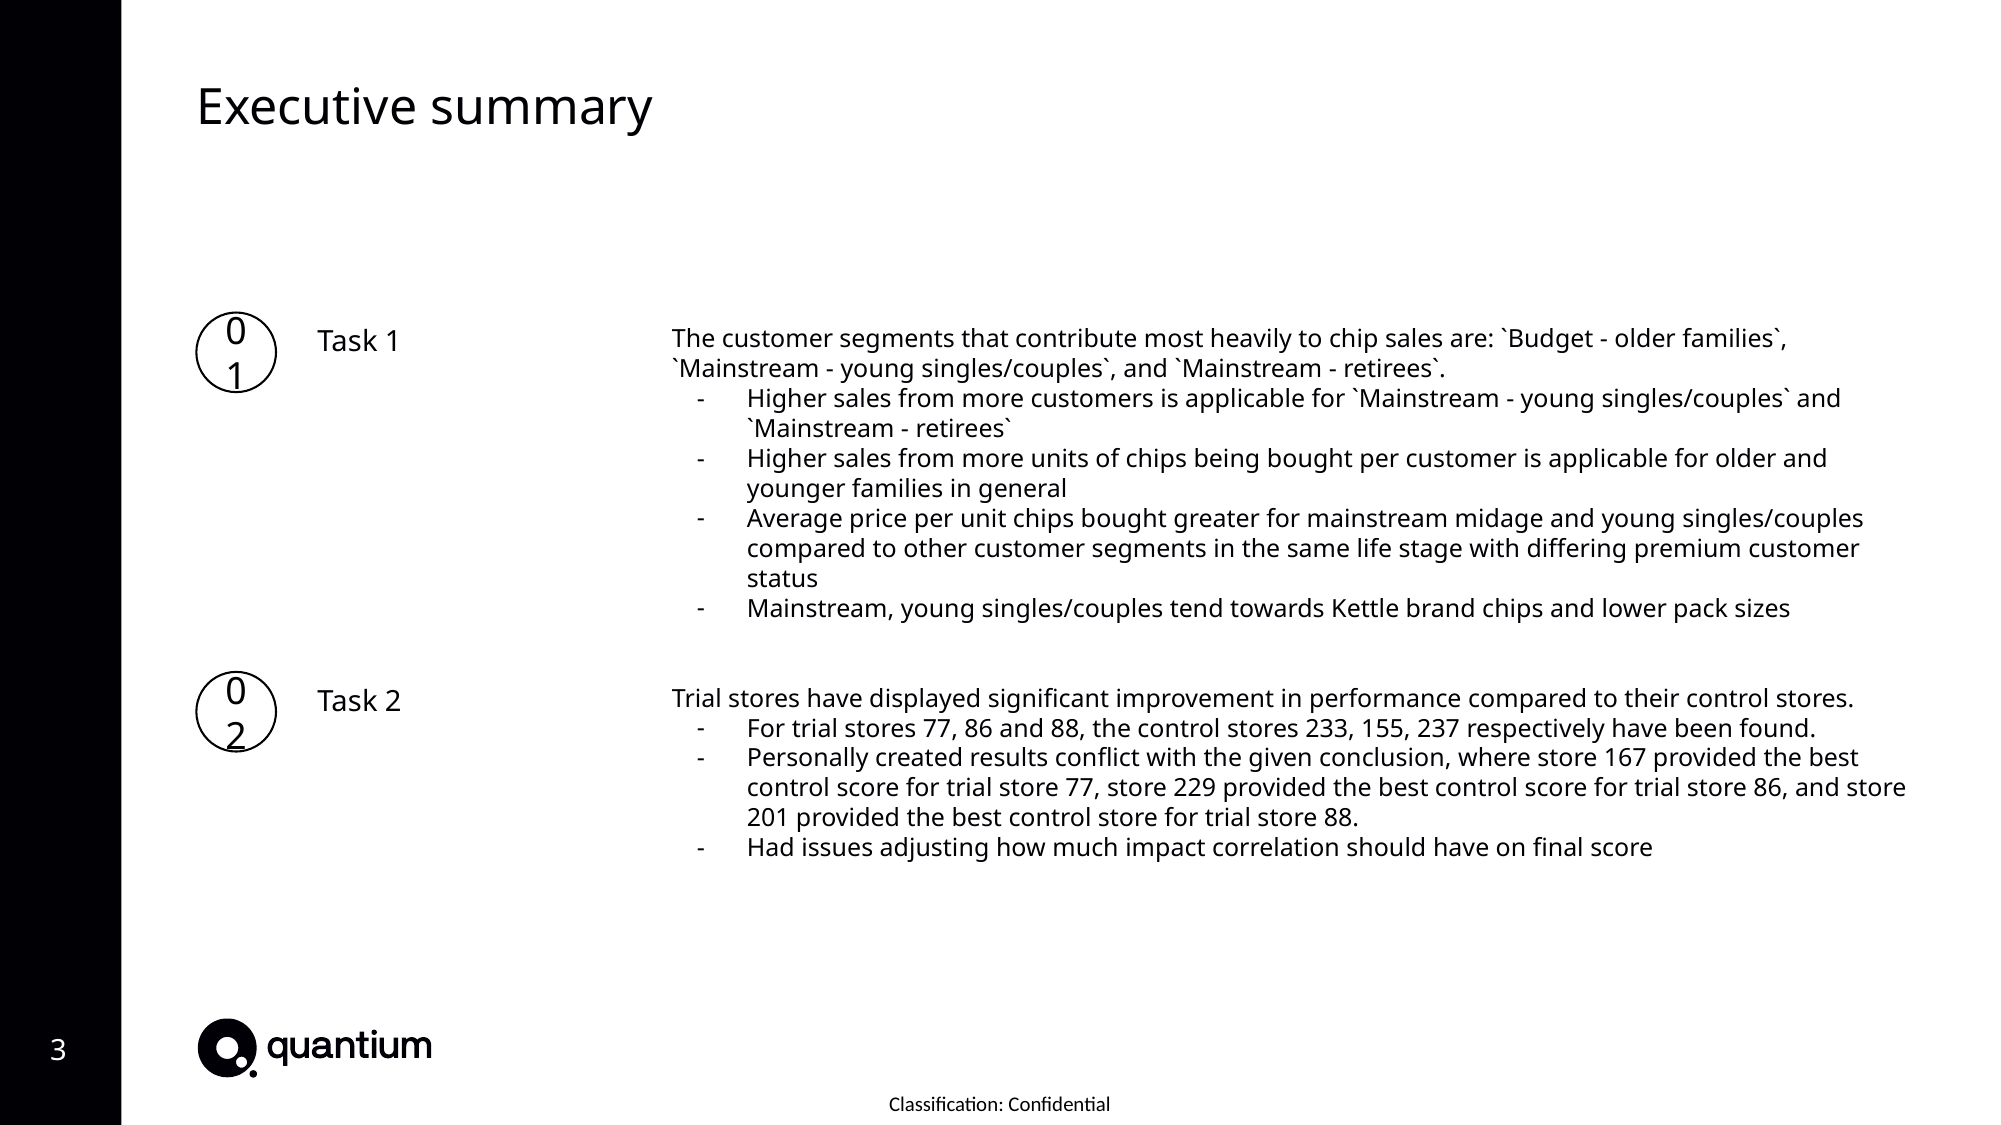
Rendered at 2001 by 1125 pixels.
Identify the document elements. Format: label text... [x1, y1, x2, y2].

text_box The customer segments that contribute most heavily to chip sales are: `Budget - older families`, `Mainstream - young singles/couples`, and `Mainstream - retirees`. Higher sales from more customers is applicable for `Mainstream - young singles/couples` and `Mainstream - retirees` Higher sales from more units of chips being bought per customer is applicable for older and younger families in general Average price per unit chips bought greater for mainstream midage and young singles/couples compared to other customer segments in the same life stage with differing premium customer status Mainstream, young singles/couples tend towards Kettle brand chips and lower pack sizes [671, 322, 1916, 605]
text_box Task 1 [317, 322, 629, 605]
text_box 02 [196, 671, 277, 752]
text_box Task 2 [317, 682, 629, 964]
text_box 01 [196, 312, 277, 393]
text_box Trial stores have displayed significant improvement in performance compared to their control stores. For trial stores 77, 86 and 88, the control stores 233, 155, 237 respectively have been found. Personally created results conflict with the given conclusion, where store 167 provided the best control score for trial store 77, store 229 provided the best control score for trial store 86, and store 201 provided the best control store for trial store 88. Had issues adjusting how much impact correlation should have on final score [671, 682, 1916, 964]
list Executive summary [196, 74, 1916, 210]
